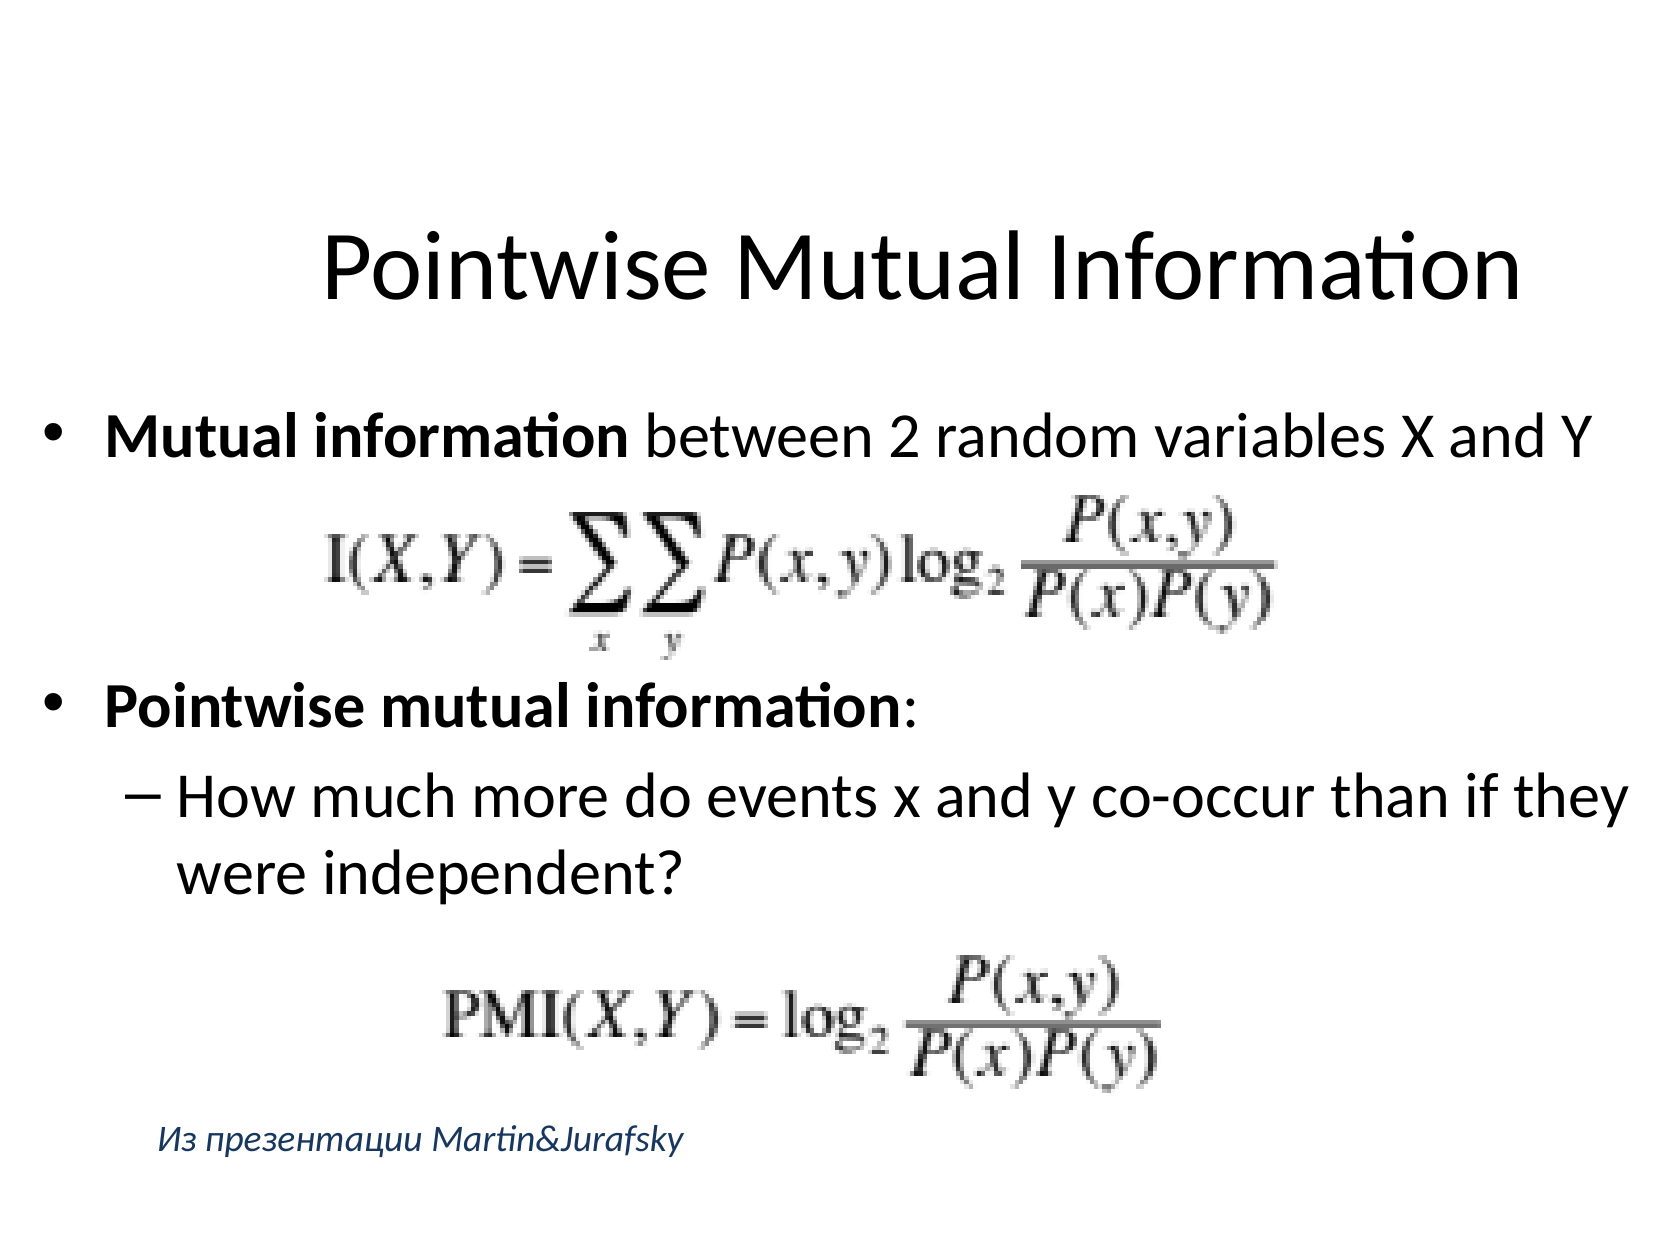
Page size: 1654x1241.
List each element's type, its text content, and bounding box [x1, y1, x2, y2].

list Mutual information between 2 random variables X and Y Pointwise mutual information: How much more do events x and y co-occur than if they were independent? [27, 385, 1654, 1006]
title Pointwise Mutual Information [248, 192, 1599, 328]
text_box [316, 481, 1284, 670]
text_box Из презентации Martin&Jurafsky [142, 1106, 754, 1167]
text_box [434, 943, 1166, 1098]
